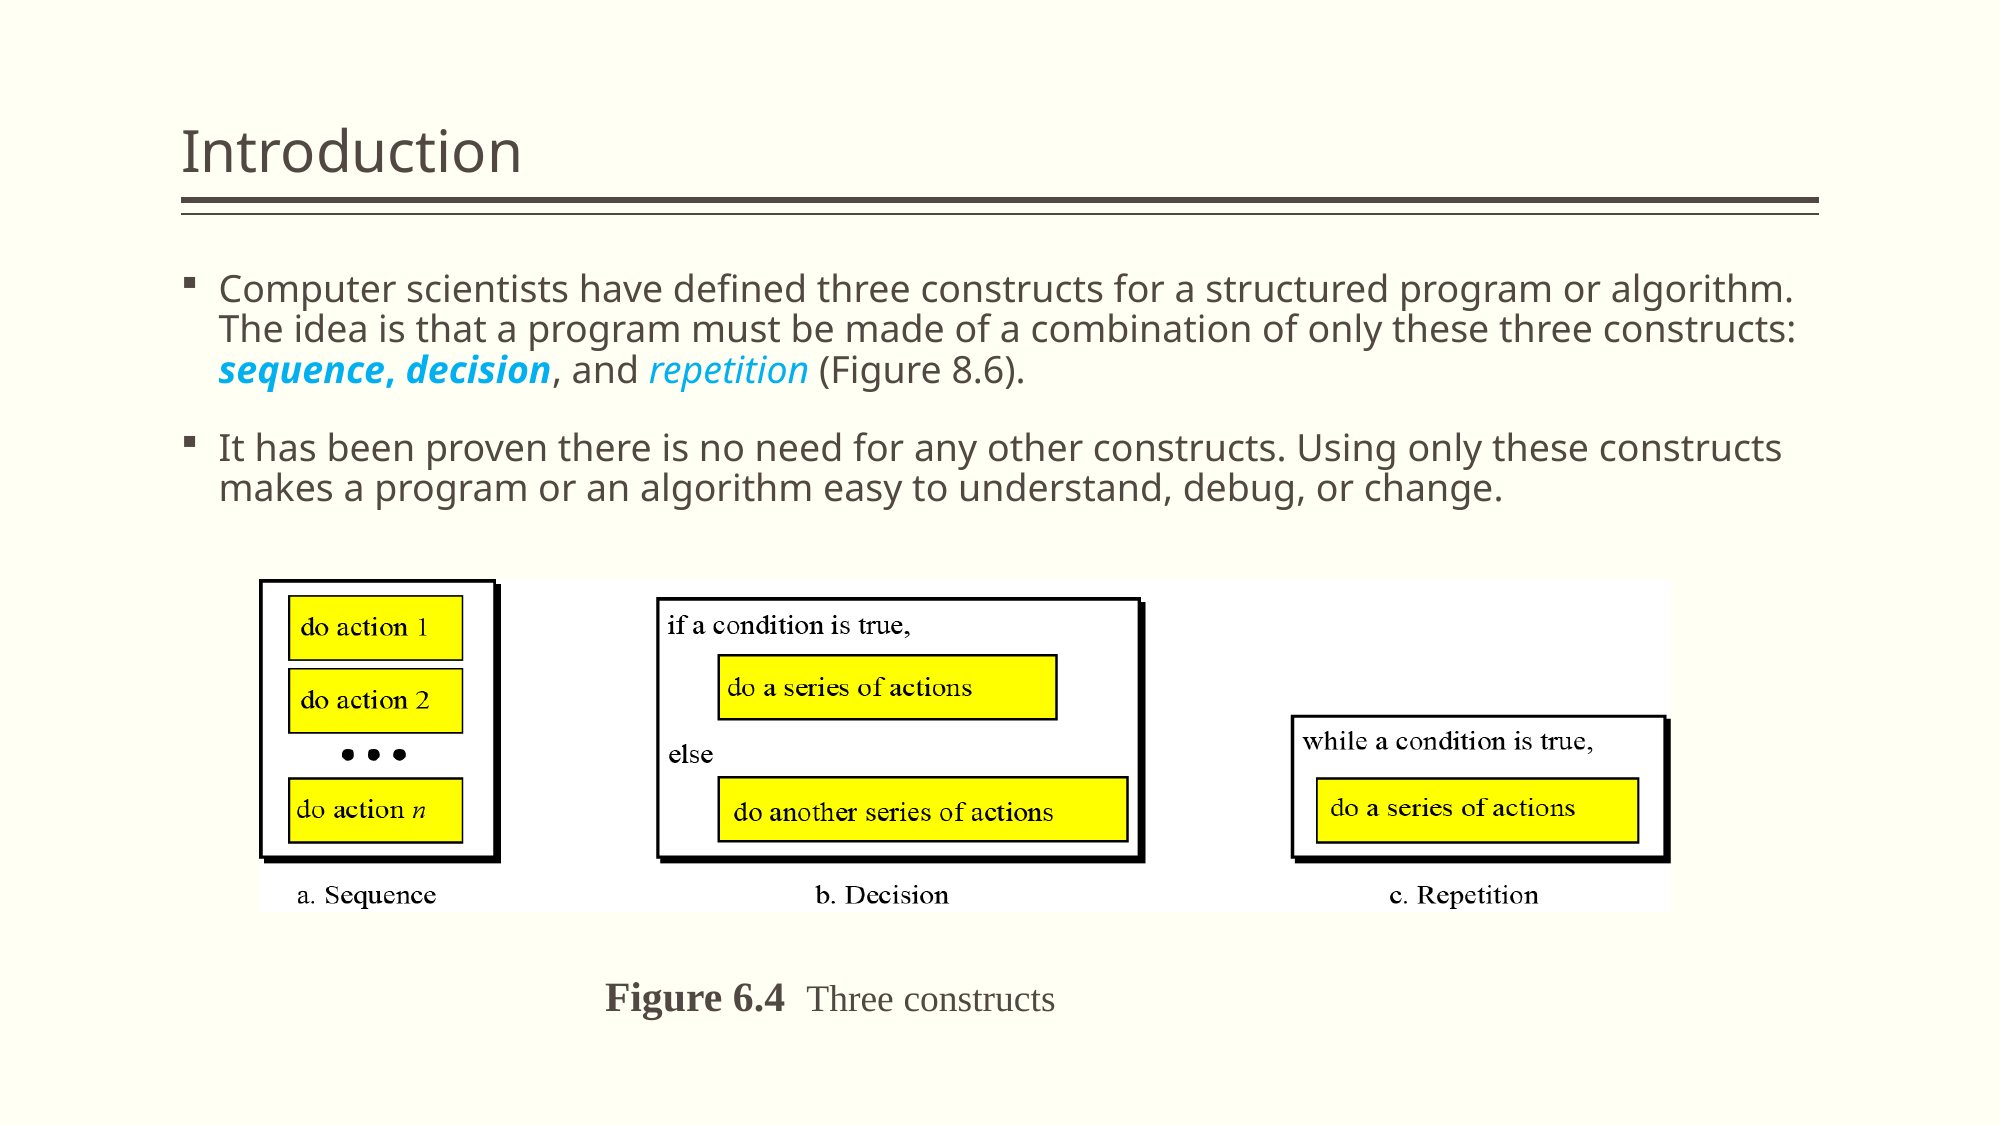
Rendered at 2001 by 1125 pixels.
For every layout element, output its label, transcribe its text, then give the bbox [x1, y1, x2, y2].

title Introduction [181, 12, 1819, 193]
picture [259, 579, 1671, 912]
text_box Figure 6.4 Three constructs [590, 962, 1590, 1028]
list Computer scientists have defined three constructs for a structured program or algorithm. The idea is that a program must be made of a combination of only these three constructs: sequence, decision, and repetition (Figure 8.6). It has been proven there is no need for any other constructs. Using only these constructs makes a program or an algorithm easy to understand, debug, or change. [181, 262, 1819, 529]
